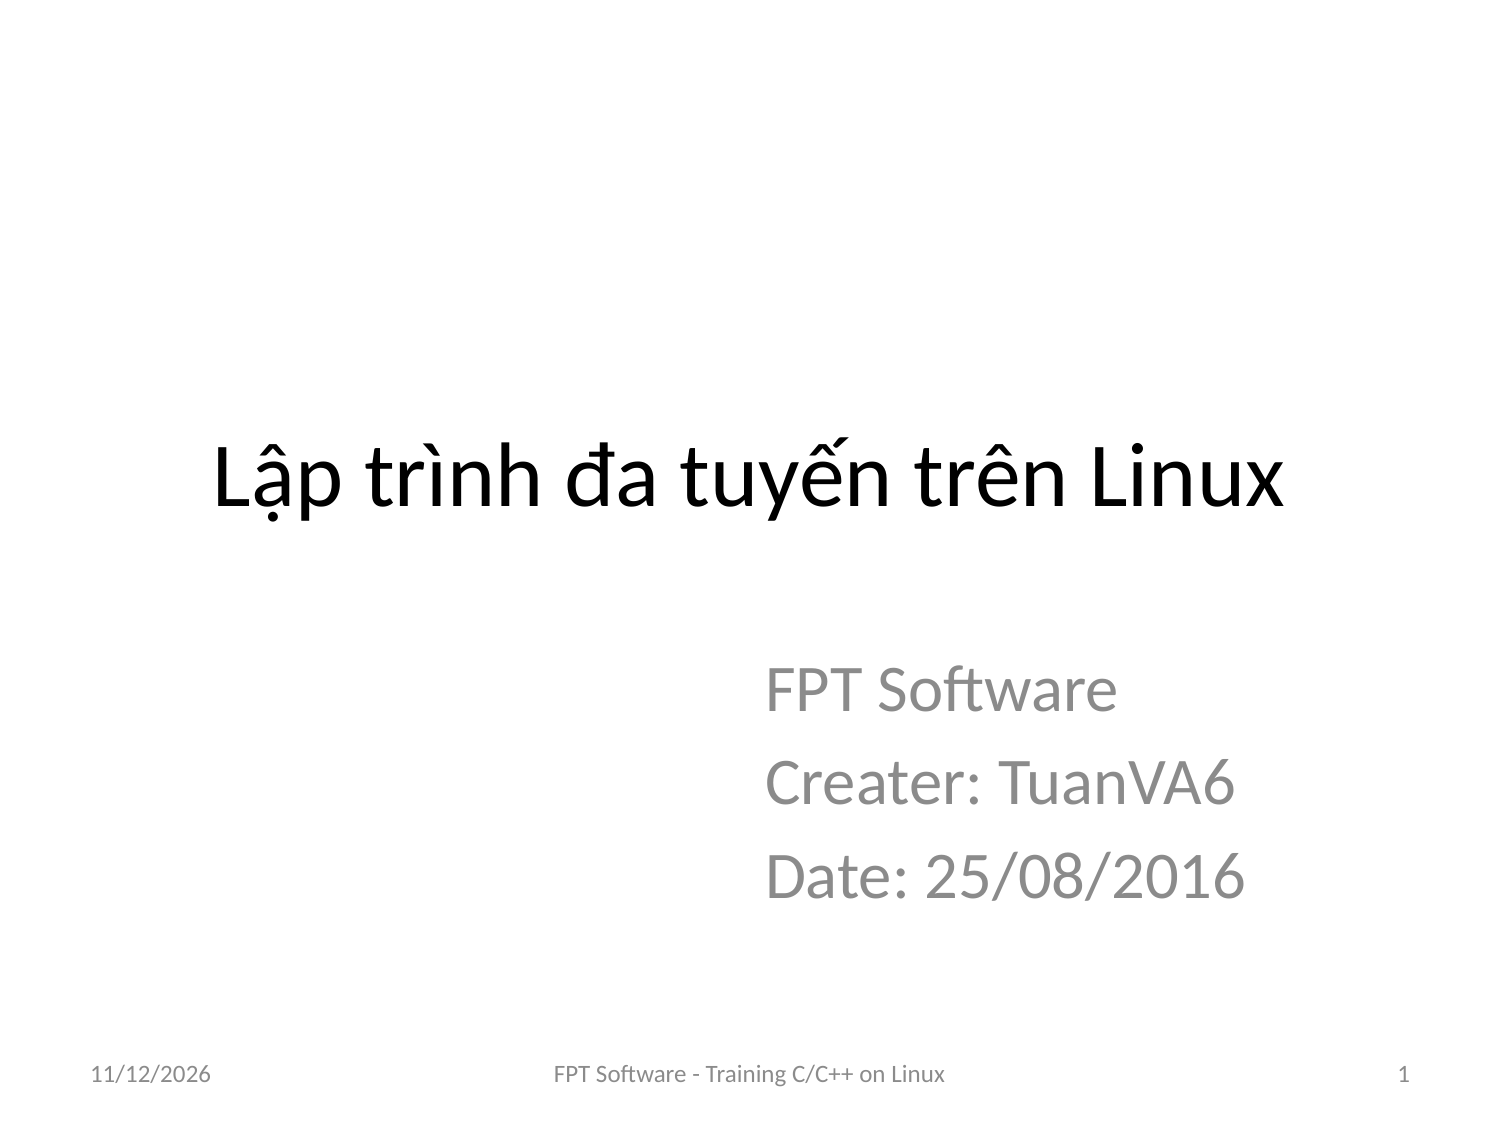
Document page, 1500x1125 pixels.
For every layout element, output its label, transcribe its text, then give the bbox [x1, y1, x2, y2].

slide_number 1 [1074, 1042, 1425, 1103]
subtitle FPT Software Creater: TuanVA6 Date: 25/08/2016 [750, 637, 1275, 925]
footer FPT Software - Training C/C++ on Linux [512, 1042, 988, 1103]
title Lập trình đa tuyến trên Linux [112, 349, 1388, 591]
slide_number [75, 1042, 425, 1103]
